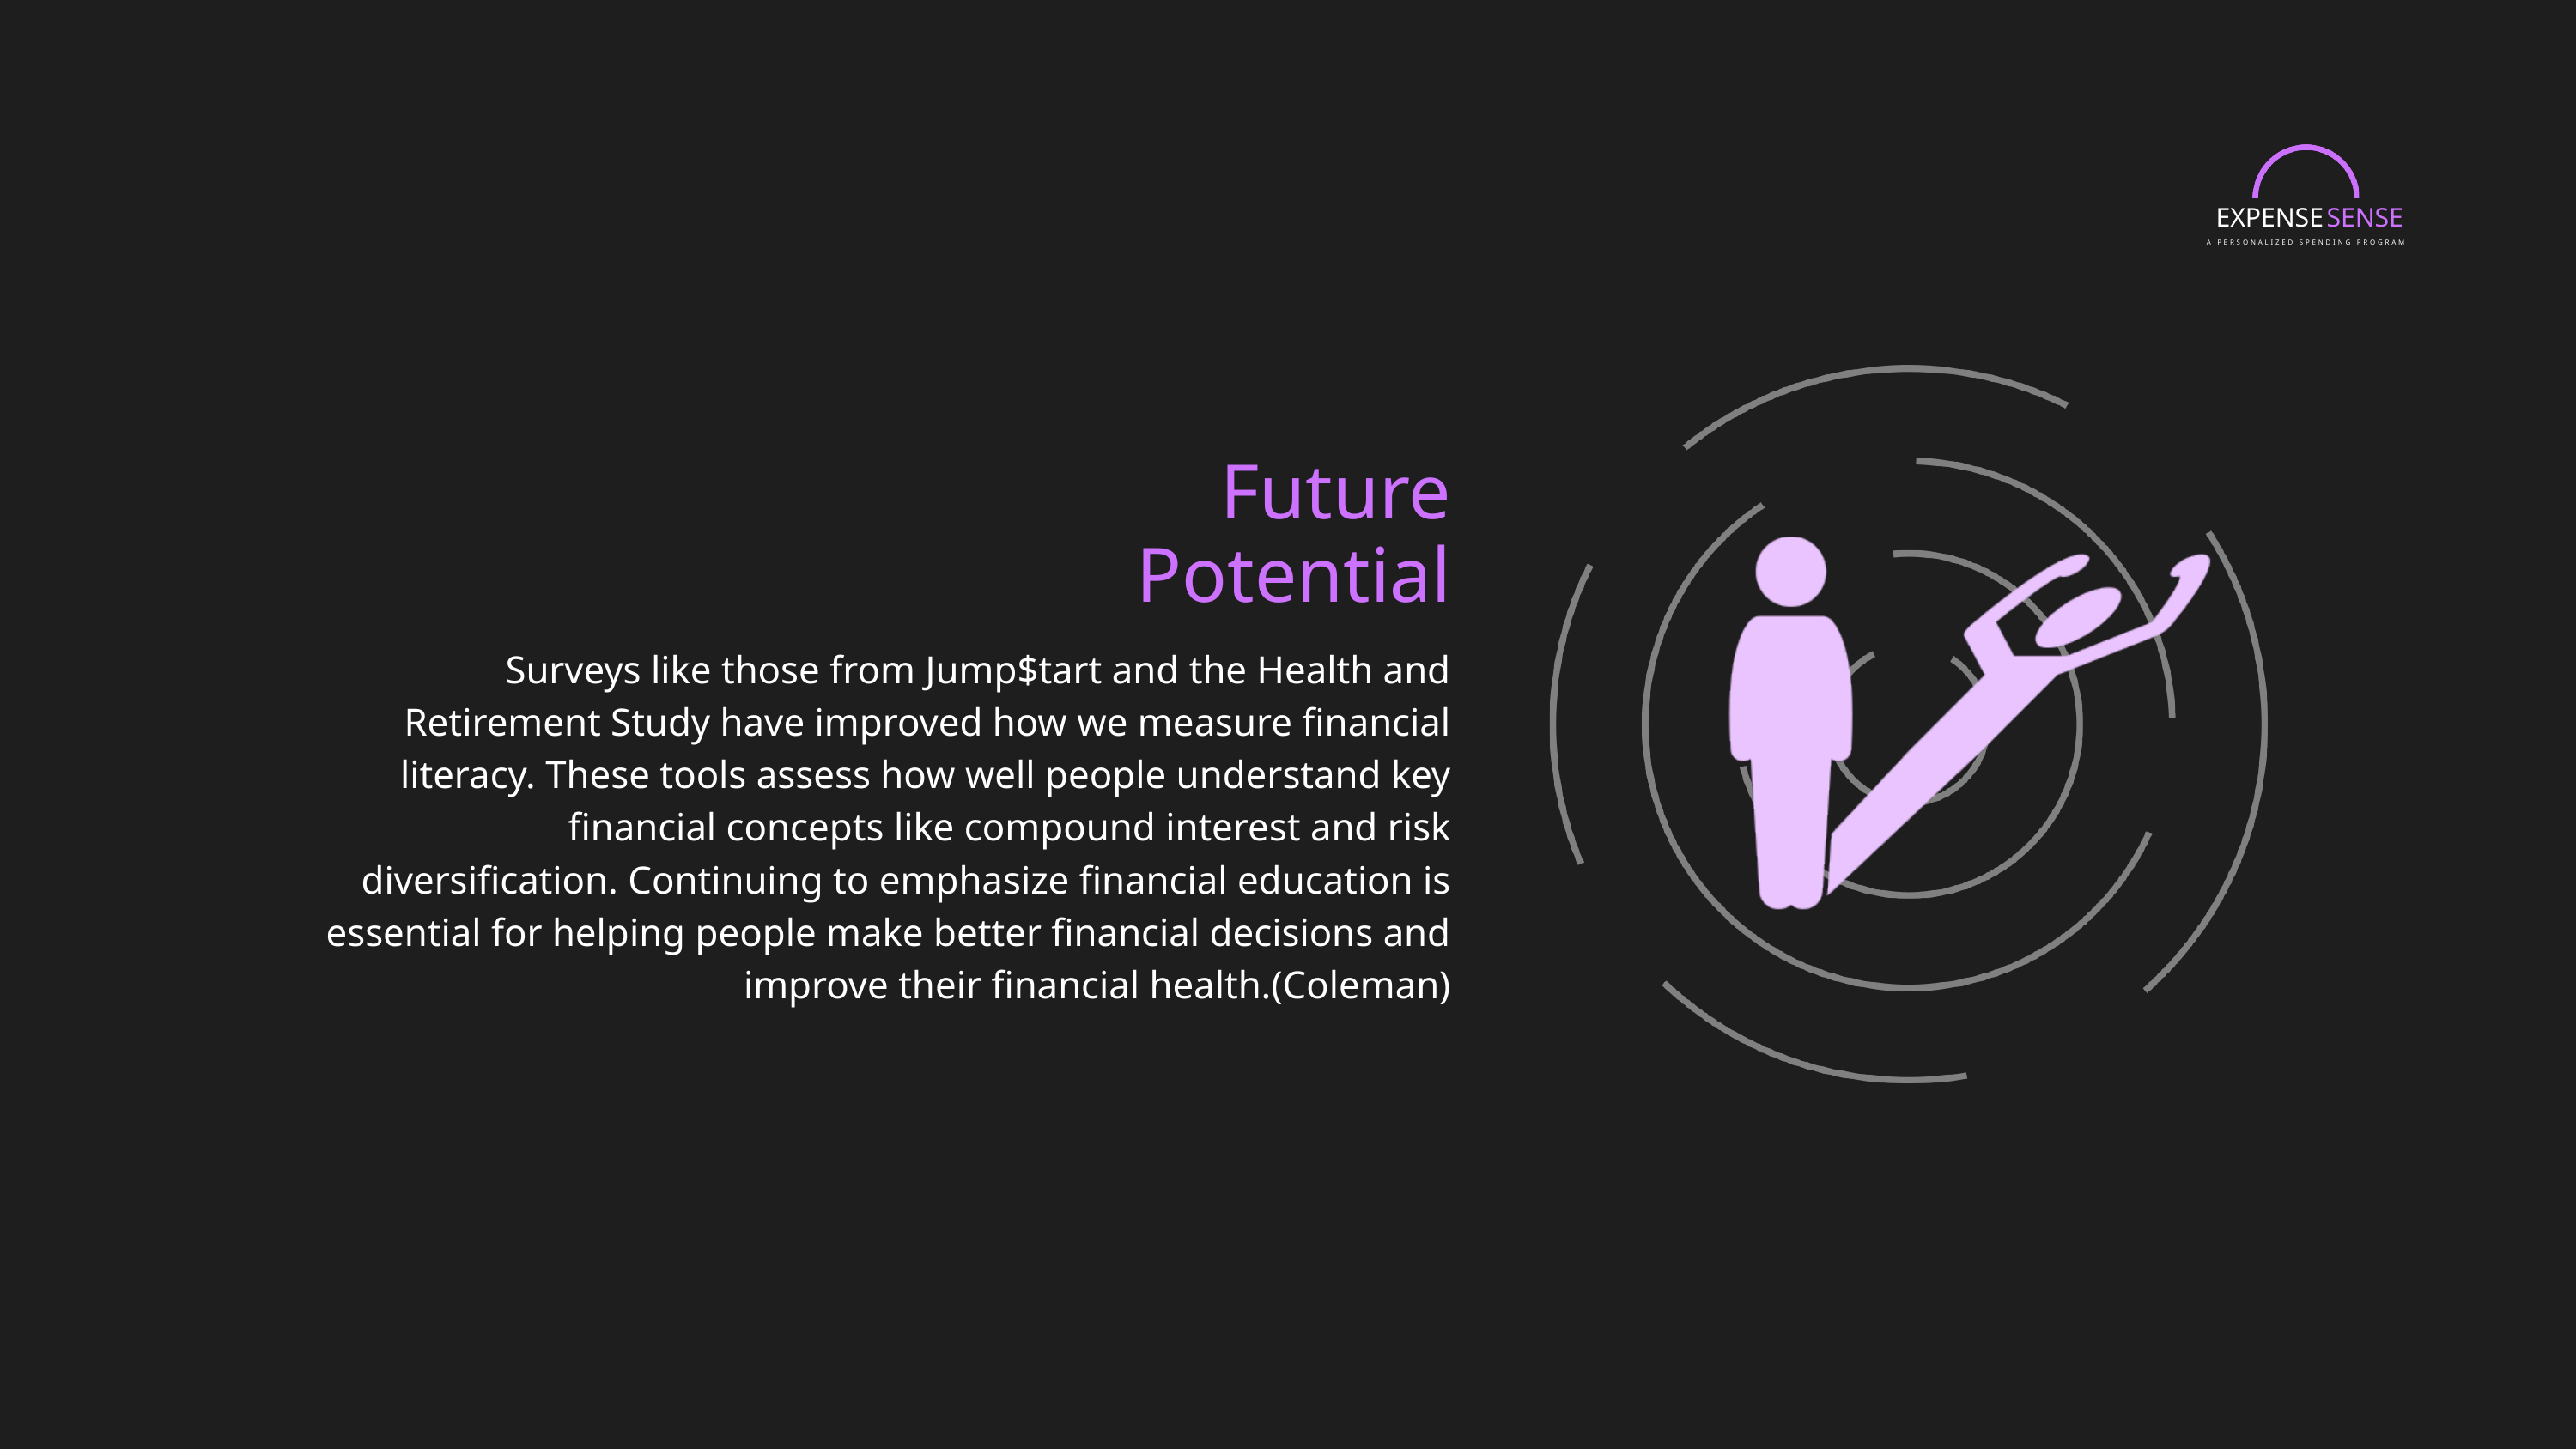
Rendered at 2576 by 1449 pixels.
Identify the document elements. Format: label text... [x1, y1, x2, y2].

text_box [1724, 537, 2219, 912]
text_box Surveys like those from Jump$tart and the Health and Retirement Study have improved how we measure financial literacy. These tools assess how well people understand key financial concepts like compound interest and risk diversification. Continuing to emphasize financial education is essential for helping people make better financial decisions and improve their financial health.(Coleman) [307, 638, 1452, 1007]
text_box [1549, 365, 2268, 1083]
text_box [2180, 144, 2432, 248]
text_box Future Potential [368, 452, 1452, 617]
